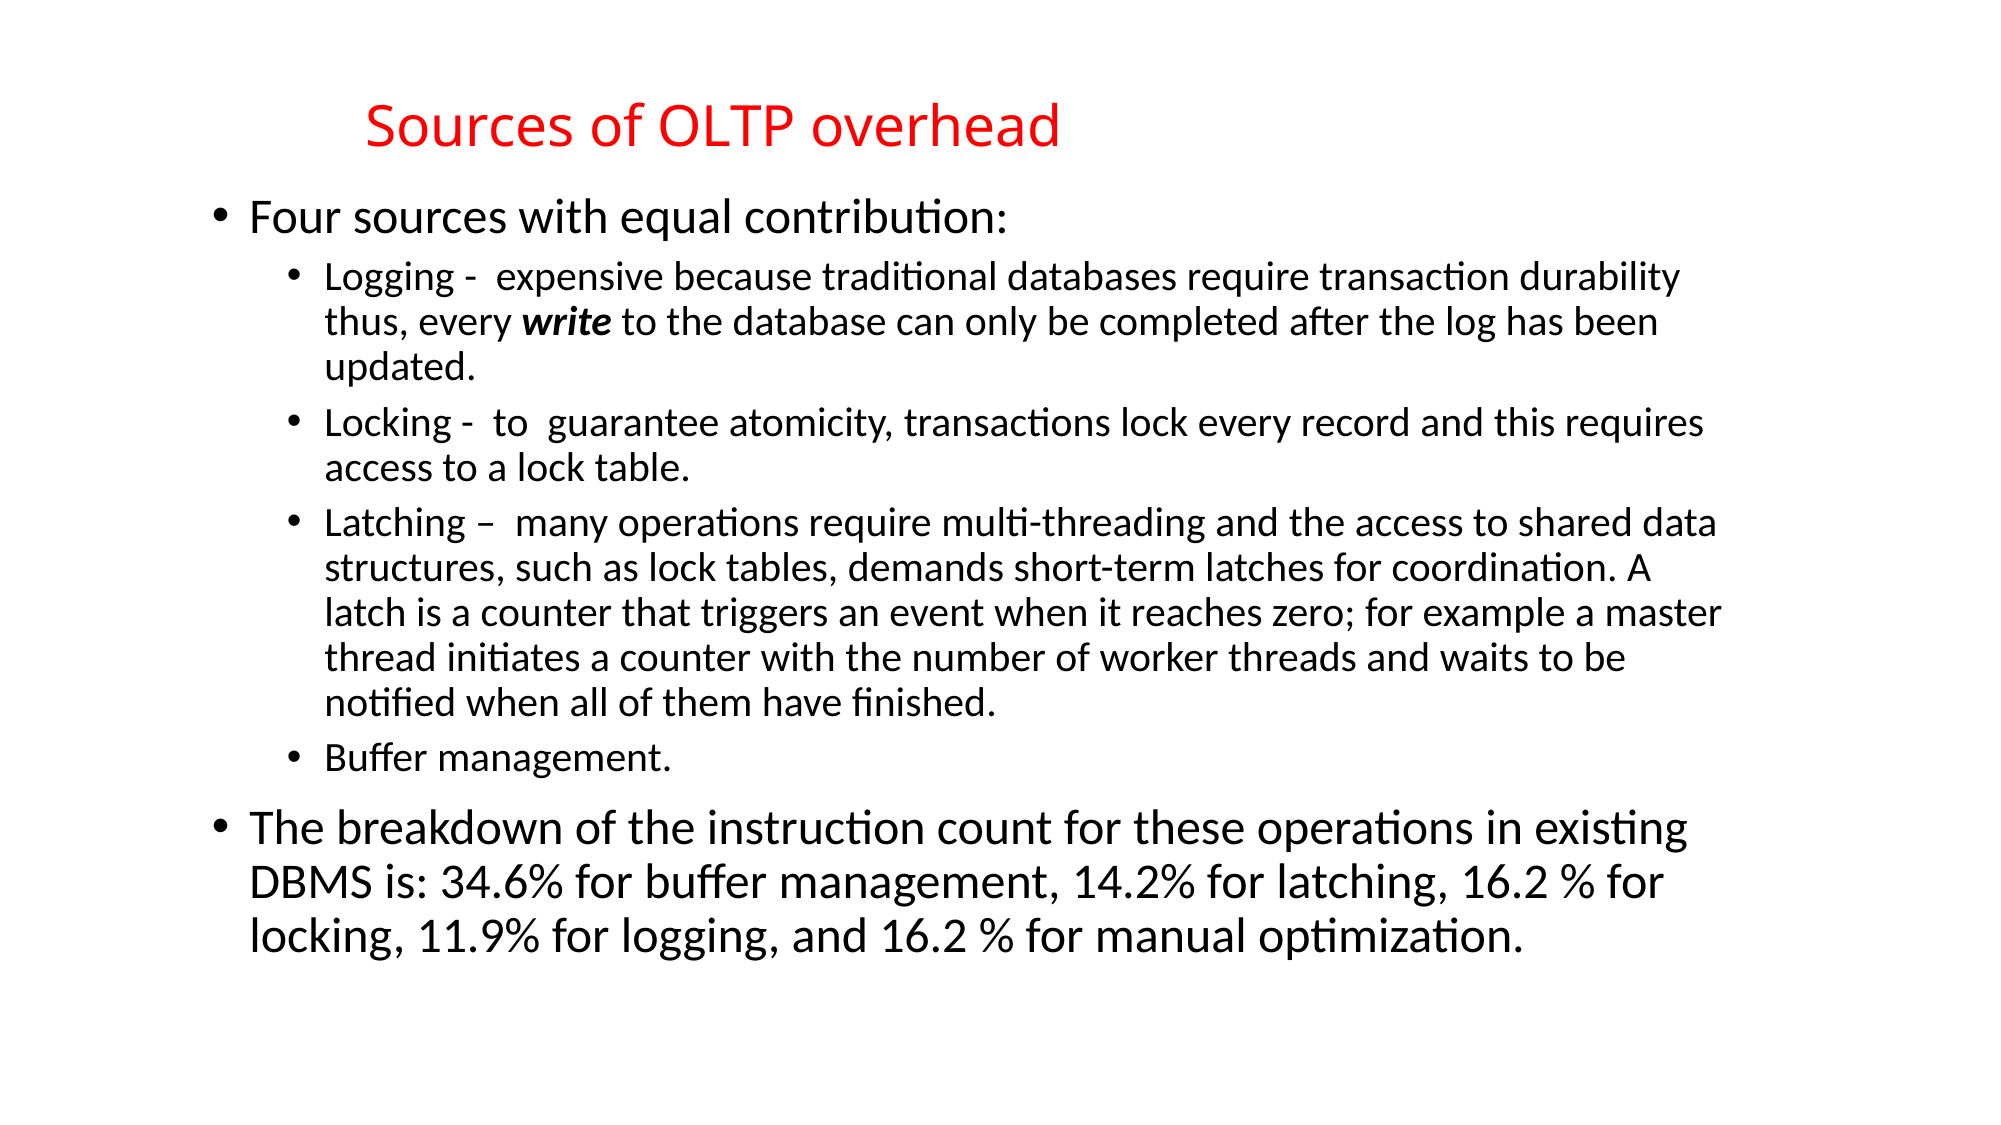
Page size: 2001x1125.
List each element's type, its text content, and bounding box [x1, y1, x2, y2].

list Four sources with equal contribution: Logging - expensive because traditional databases require transaction durability thus, every write to the database can only be completed after the log has been updated. Locking - to guarantee atomicity, transactions lock every record and this requires access to a lock table. Latching – many operations require multi-threading and the access to shared data structures, such as lock tables, demands short-term latches for coordination. A latch is a counter that triggers an event when it reaches zero; for example a master thread initiates a counter with the number of worker threads and waits to be notified when all of them have finished. Buffer management. The breakdown of the instruction count for these operations in existing DBMS is: 34.6% for buffer management, 14.2% for latching, 16.2 % for locking, 11.9% for logging, and 16.2 % for manual optimization. [196, 182, 1756, 1043]
title Sources of OLTP overhead [350, 90, 1701, 168]
